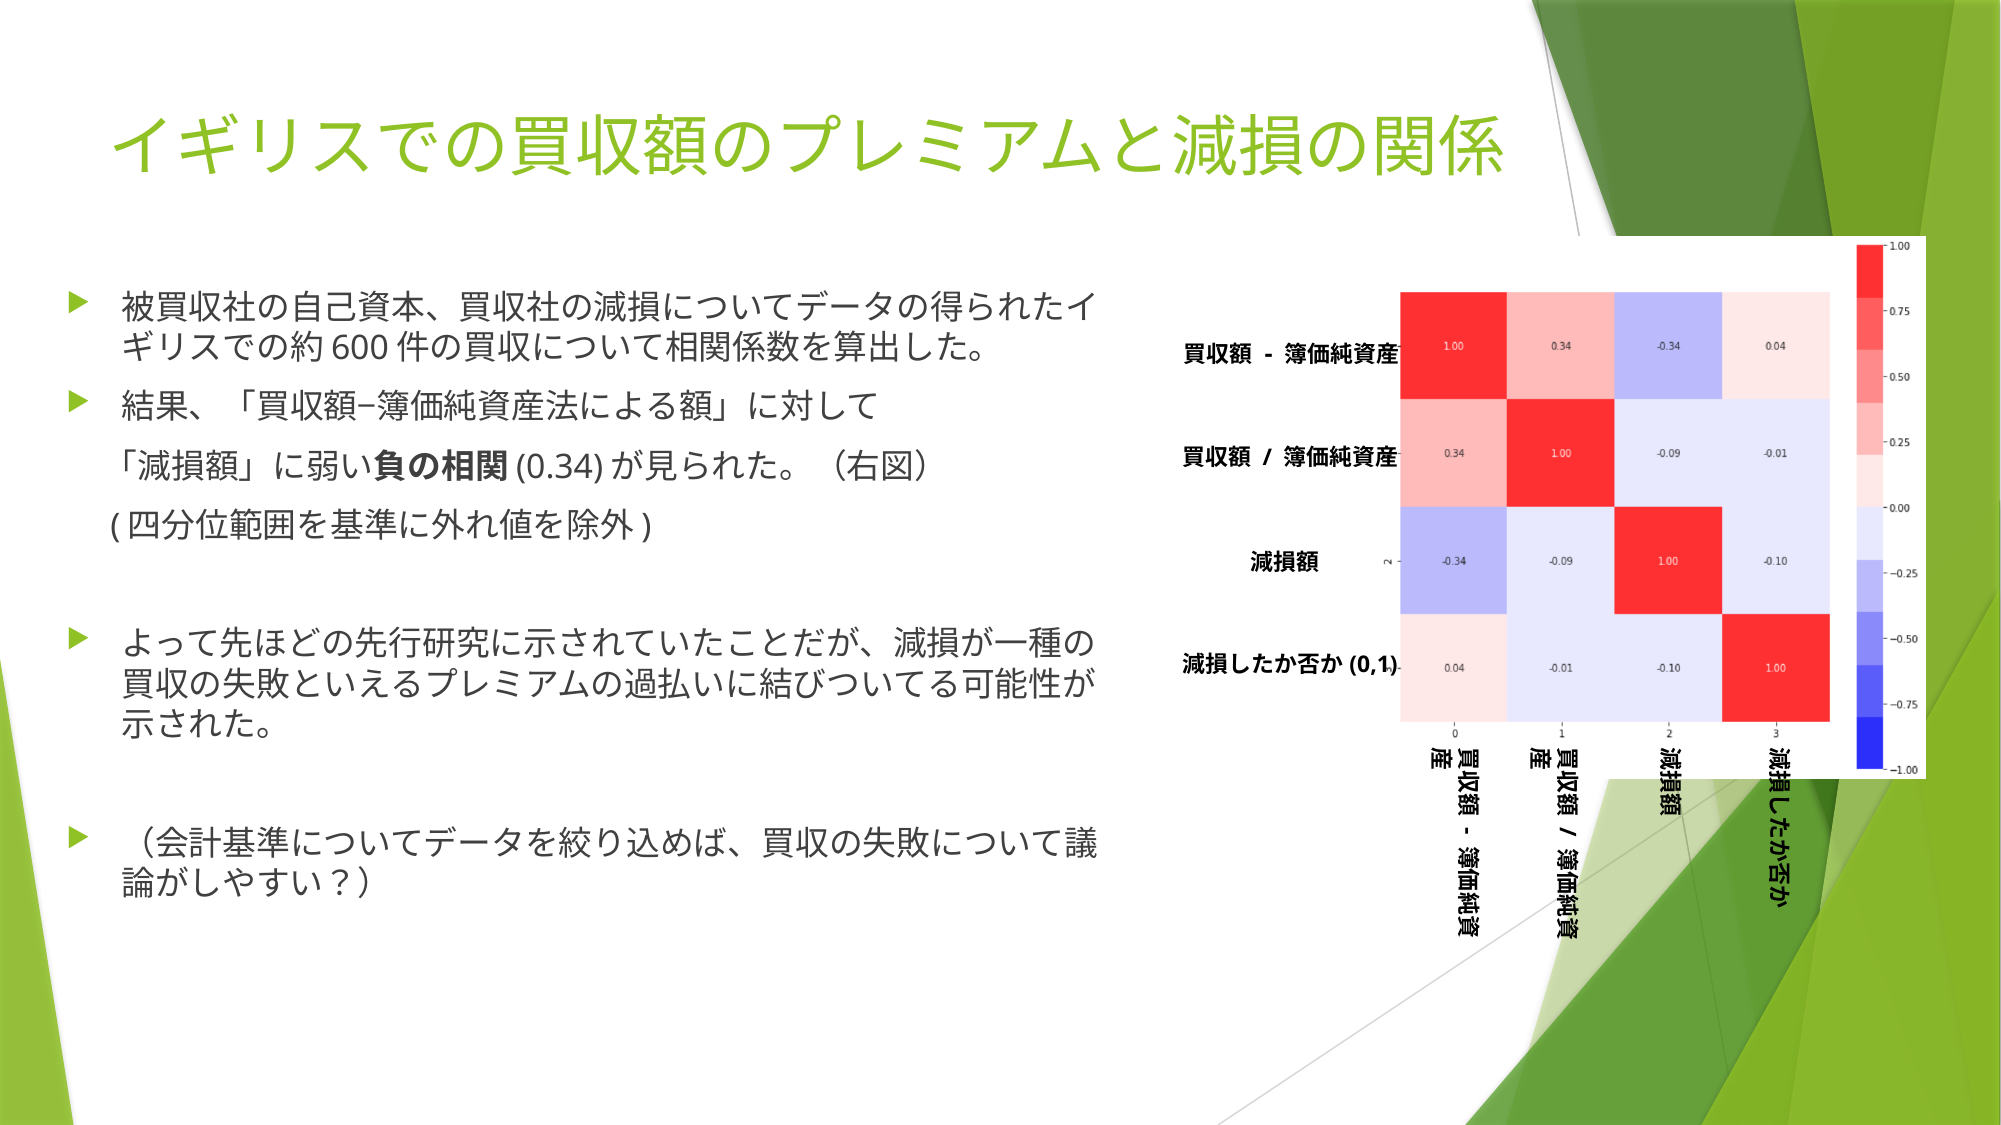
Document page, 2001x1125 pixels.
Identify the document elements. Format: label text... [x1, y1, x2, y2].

text_box 買収額 - 簿価純資産 [1432, 789, 1491, 955]
text_box 減損したか否か [1743, 789, 1802, 944]
title イギリスでの買収額のプレミアムと減損の関係 [93, 96, 1726, 237]
text_box 買収額 - 簿価純資産 [1169, 329, 1368, 375]
text_box 買収額 / 簿価純資産 [1168, 435, 1368, 478]
picture [1373, 236, 1926, 779]
text_box 買収額 / 簿価純資産 [1531, 789, 1590, 959]
text_box 減損額 [1235, 540, 1368, 583]
text_box 減損額 [1634, 789, 1693, 944]
text_box 減損したか否か(0,1) [1168, 642, 1368, 685]
text_box 被買収社の自己資本、買収社の減損についてデータの得られたイギリスでの約600件の買収について相関係数を算出した。 結果、「買収額−簿価純資産法による額」に対して 「減損額」に弱い負の相関(0.34)が見られた。（右図） (四分位範囲を基準に外れ値を除外) よって先ほどの先行研究に示されていたことだが、減損が一種の買収の失敗といえるプレミアムの過払いに結びついてる可能性が示された。 （会計基準についてデータを絞り込めば、買収の失敗について議論がしやすい？） [51, 278, 1128, 915]
